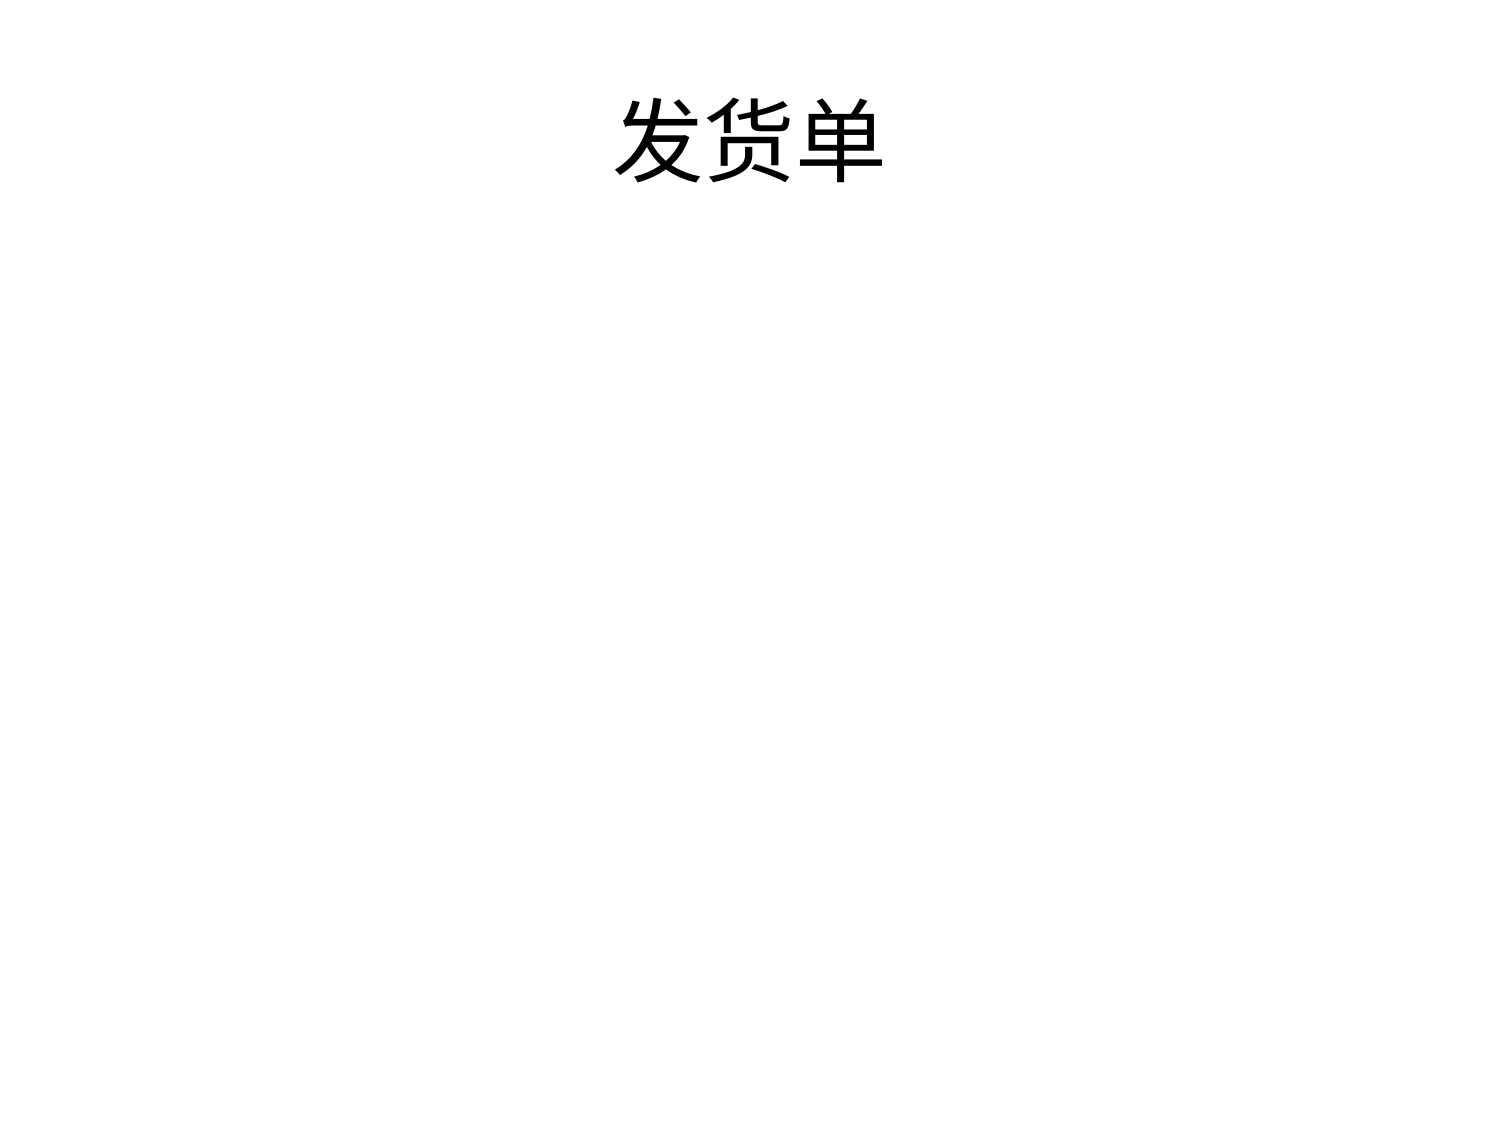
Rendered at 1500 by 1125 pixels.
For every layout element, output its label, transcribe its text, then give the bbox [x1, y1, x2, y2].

title 发货单 [75, 45, 1425, 233]
